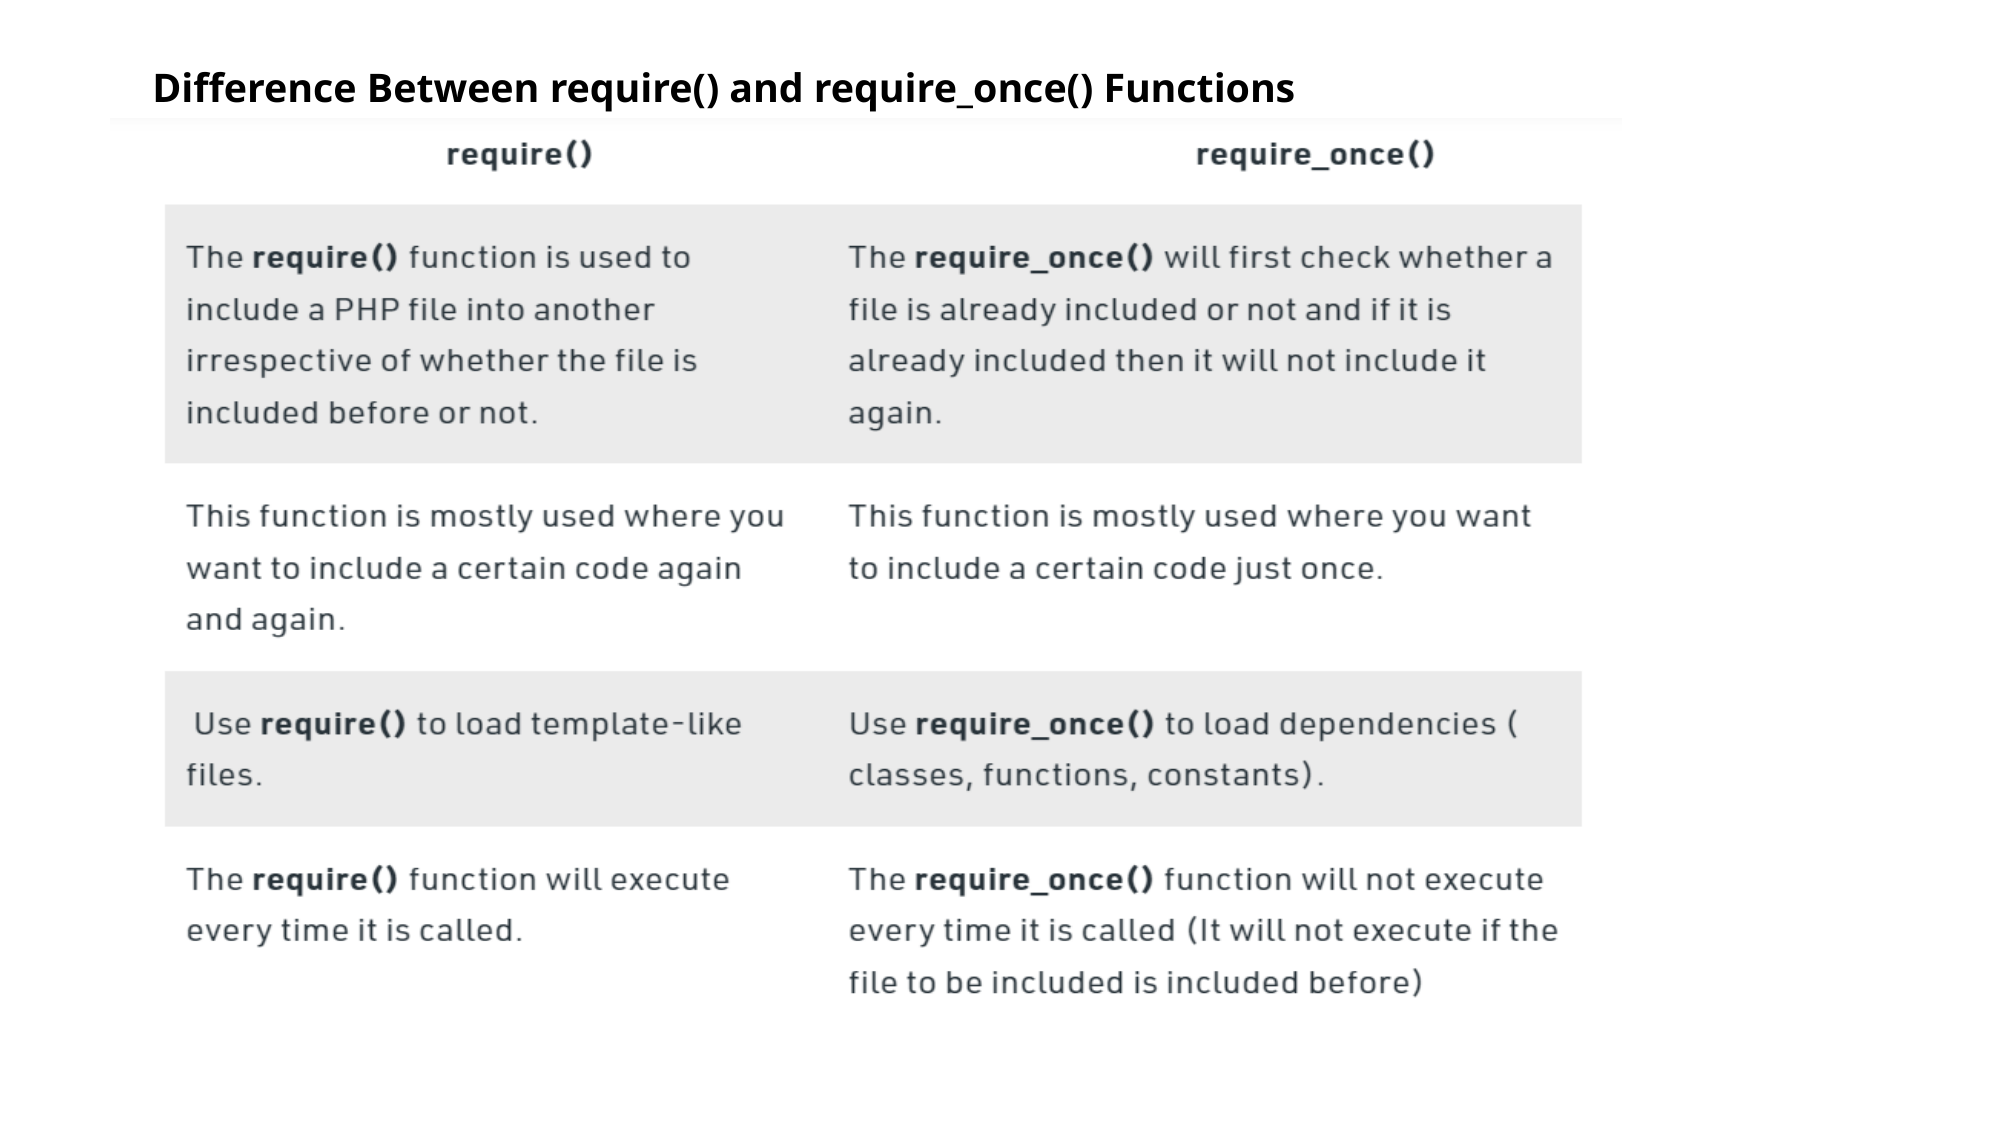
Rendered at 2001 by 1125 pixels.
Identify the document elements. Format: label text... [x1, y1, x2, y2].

title Difference Between require() and require_once() Functions [137, 59, 1863, 119]
picture [110, 118, 1622, 1014]
